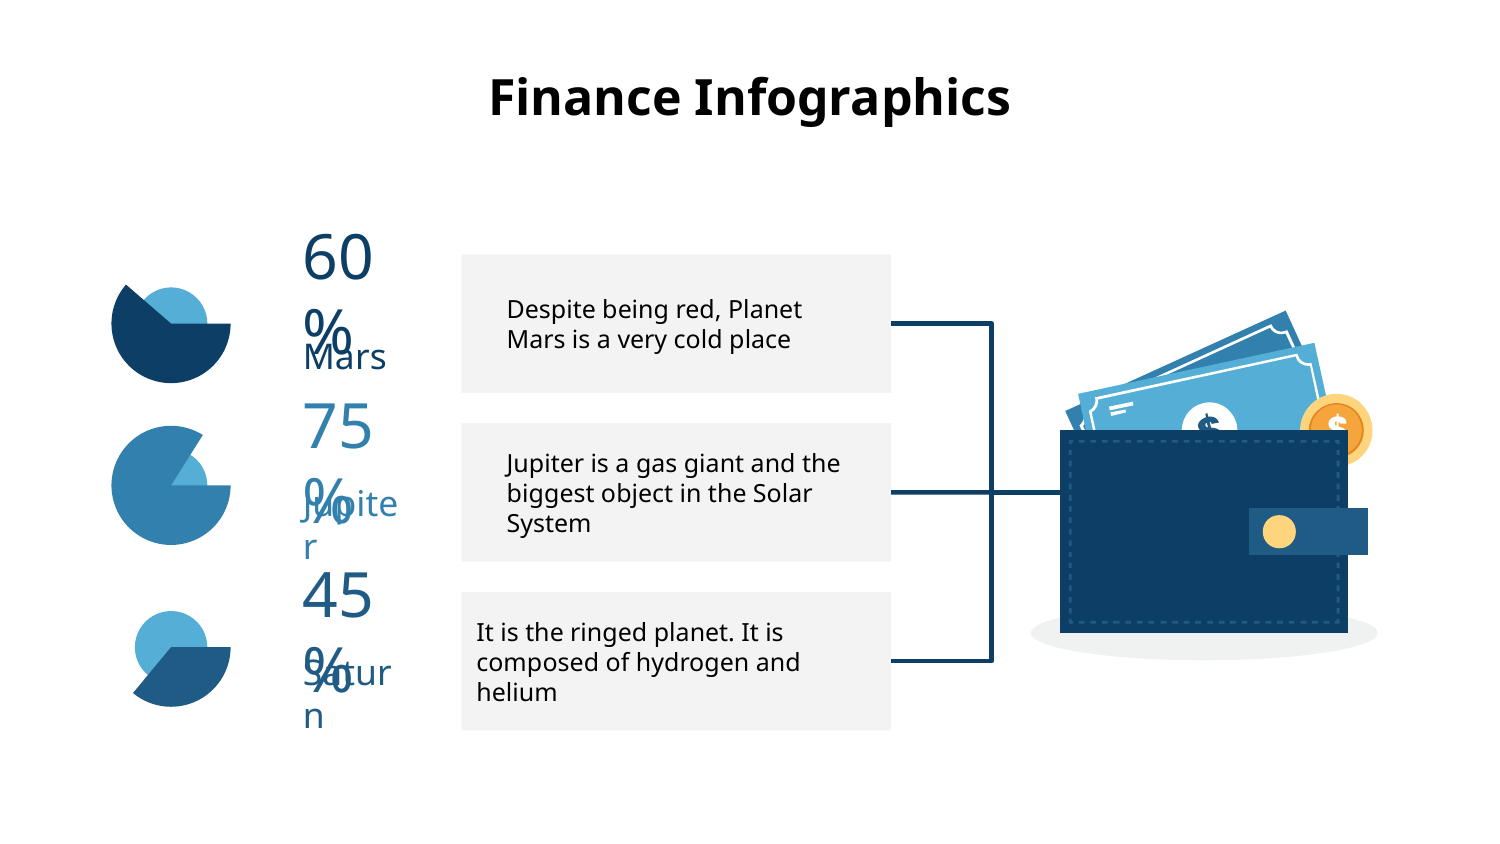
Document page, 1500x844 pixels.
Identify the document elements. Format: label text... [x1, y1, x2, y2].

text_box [287, 593, 427, 729]
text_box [890, 499, 1093, 662]
text_box Despite being red, Planet Mars is a very cold place [461, 254, 892, 393]
title Finance Infographics [29, 50, 1471, 145]
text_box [111, 263, 231, 384]
text_box It is the ringed planet. It is composed of hydrogen and helium [461, 591, 892, 731]
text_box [890, 323, 1093, 490]
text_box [1030, 310, 1378, 661]
text_box Jupiter is a gas giant and the biggest object in the Solar System [461, 423, 885, 562]
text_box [111, 587, 231, 707]
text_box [111, 425, 231, 546]
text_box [287, 256, 427, 391]
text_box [287, 425, 427, 560]
